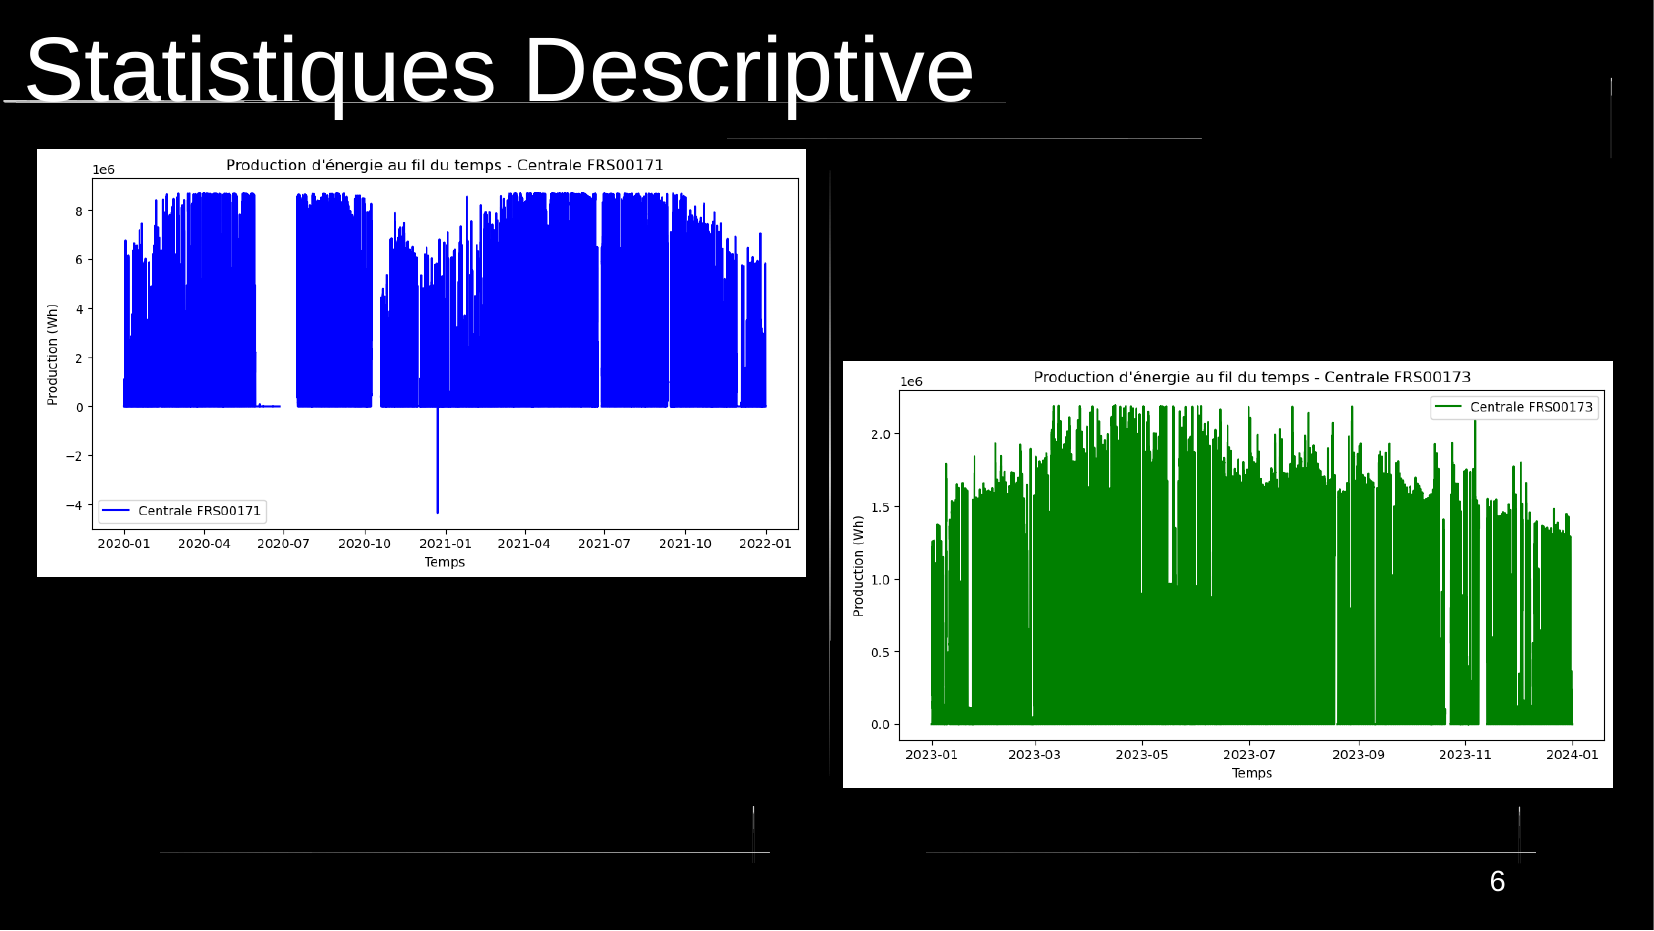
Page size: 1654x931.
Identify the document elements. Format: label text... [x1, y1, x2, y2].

title Statistiques Descriptive [23, 11, 1589, 119]
picture [843, 361, 1613, 788]
picture [37, 149, 806, 577]
slide_number 6 [1240, 862, 1506, 930]
